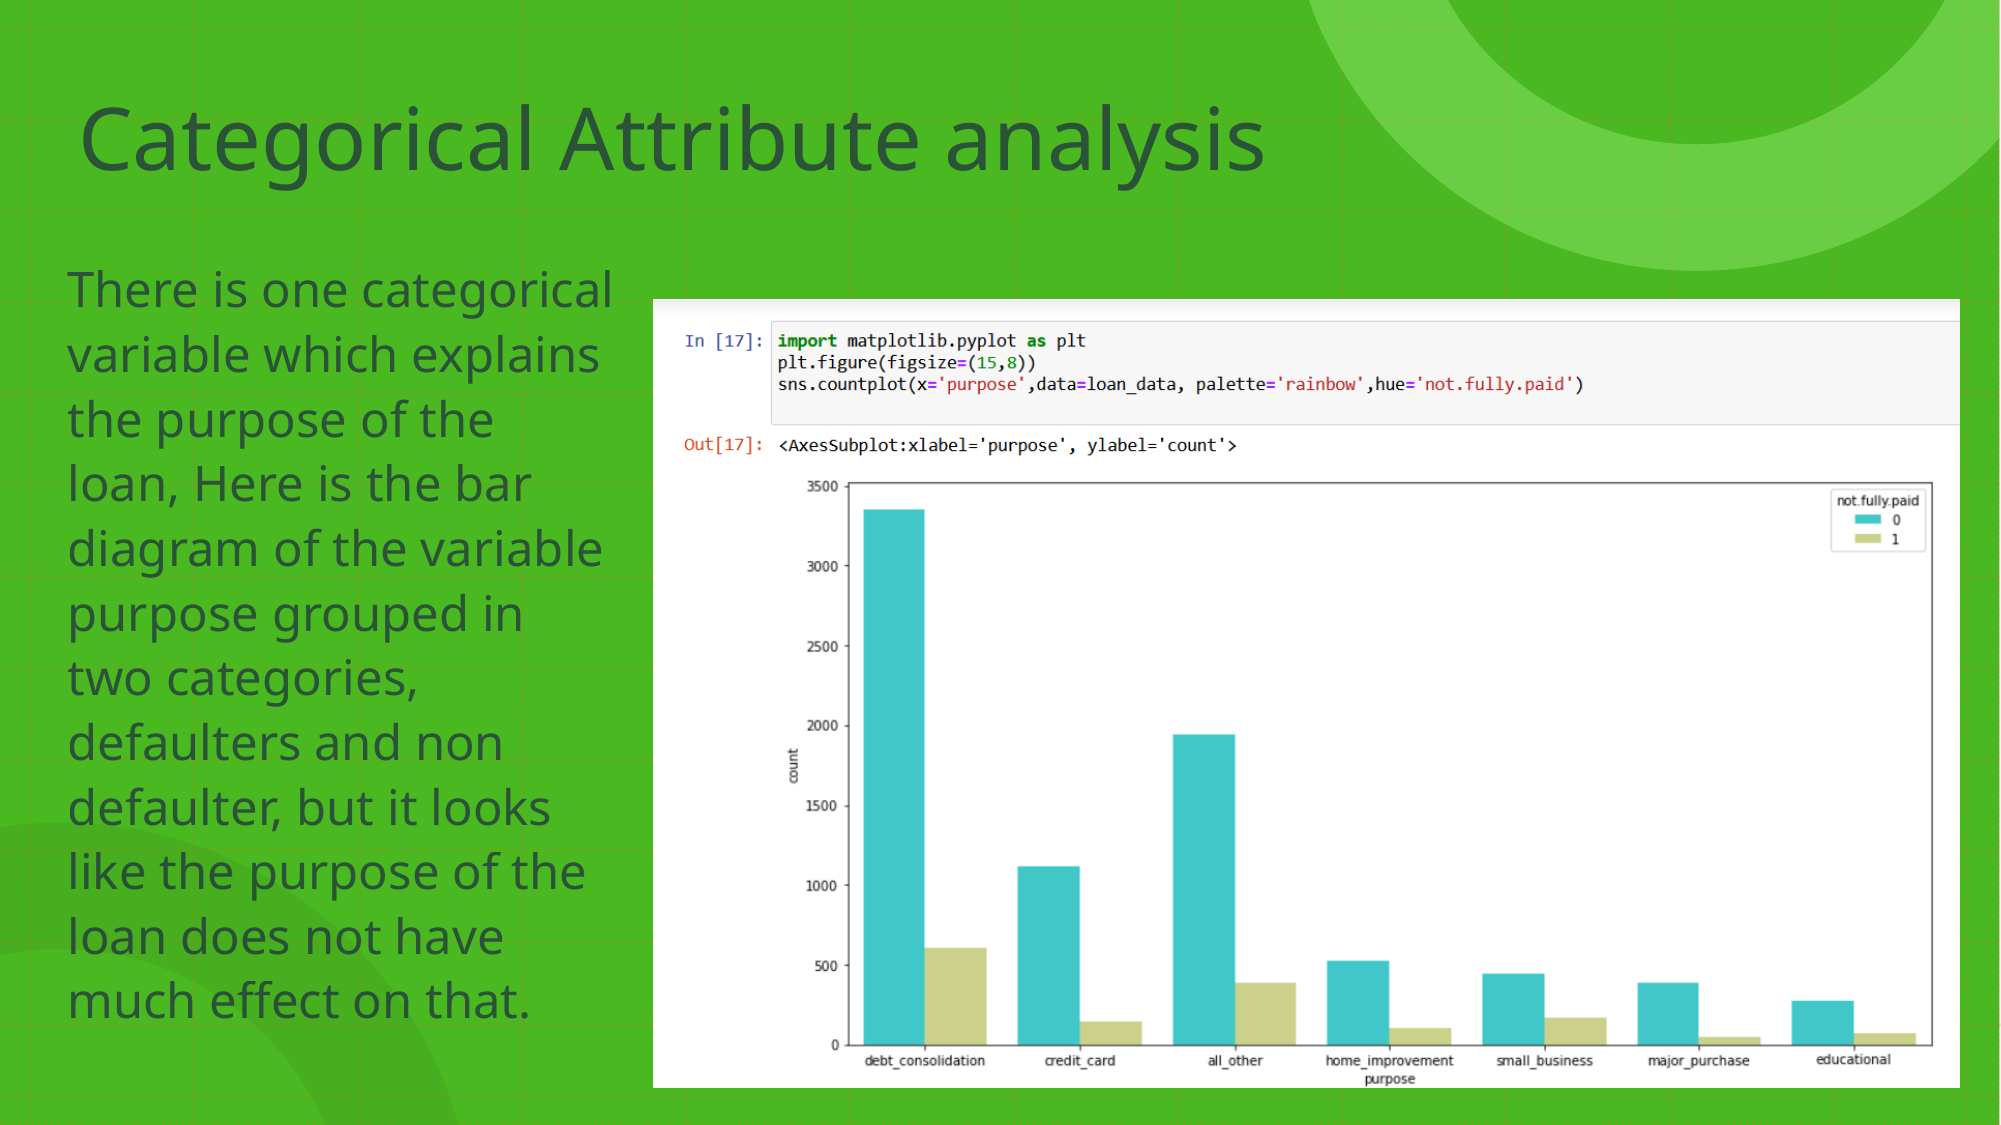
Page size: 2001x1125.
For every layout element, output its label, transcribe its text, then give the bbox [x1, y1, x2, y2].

title Categorical Attribute analysis [63, 37, 1494, 197]
subtitle There is one categorical variable which explains the purpose of the loan, Here is the bar diagram of the variable purpose grouped in two categories, defaulters and non defaulter, but it looks like the purpose of the loan does not have much effect on that. [52, 245, 636, 1088]
picture [653, 299, 1960, 1088]
